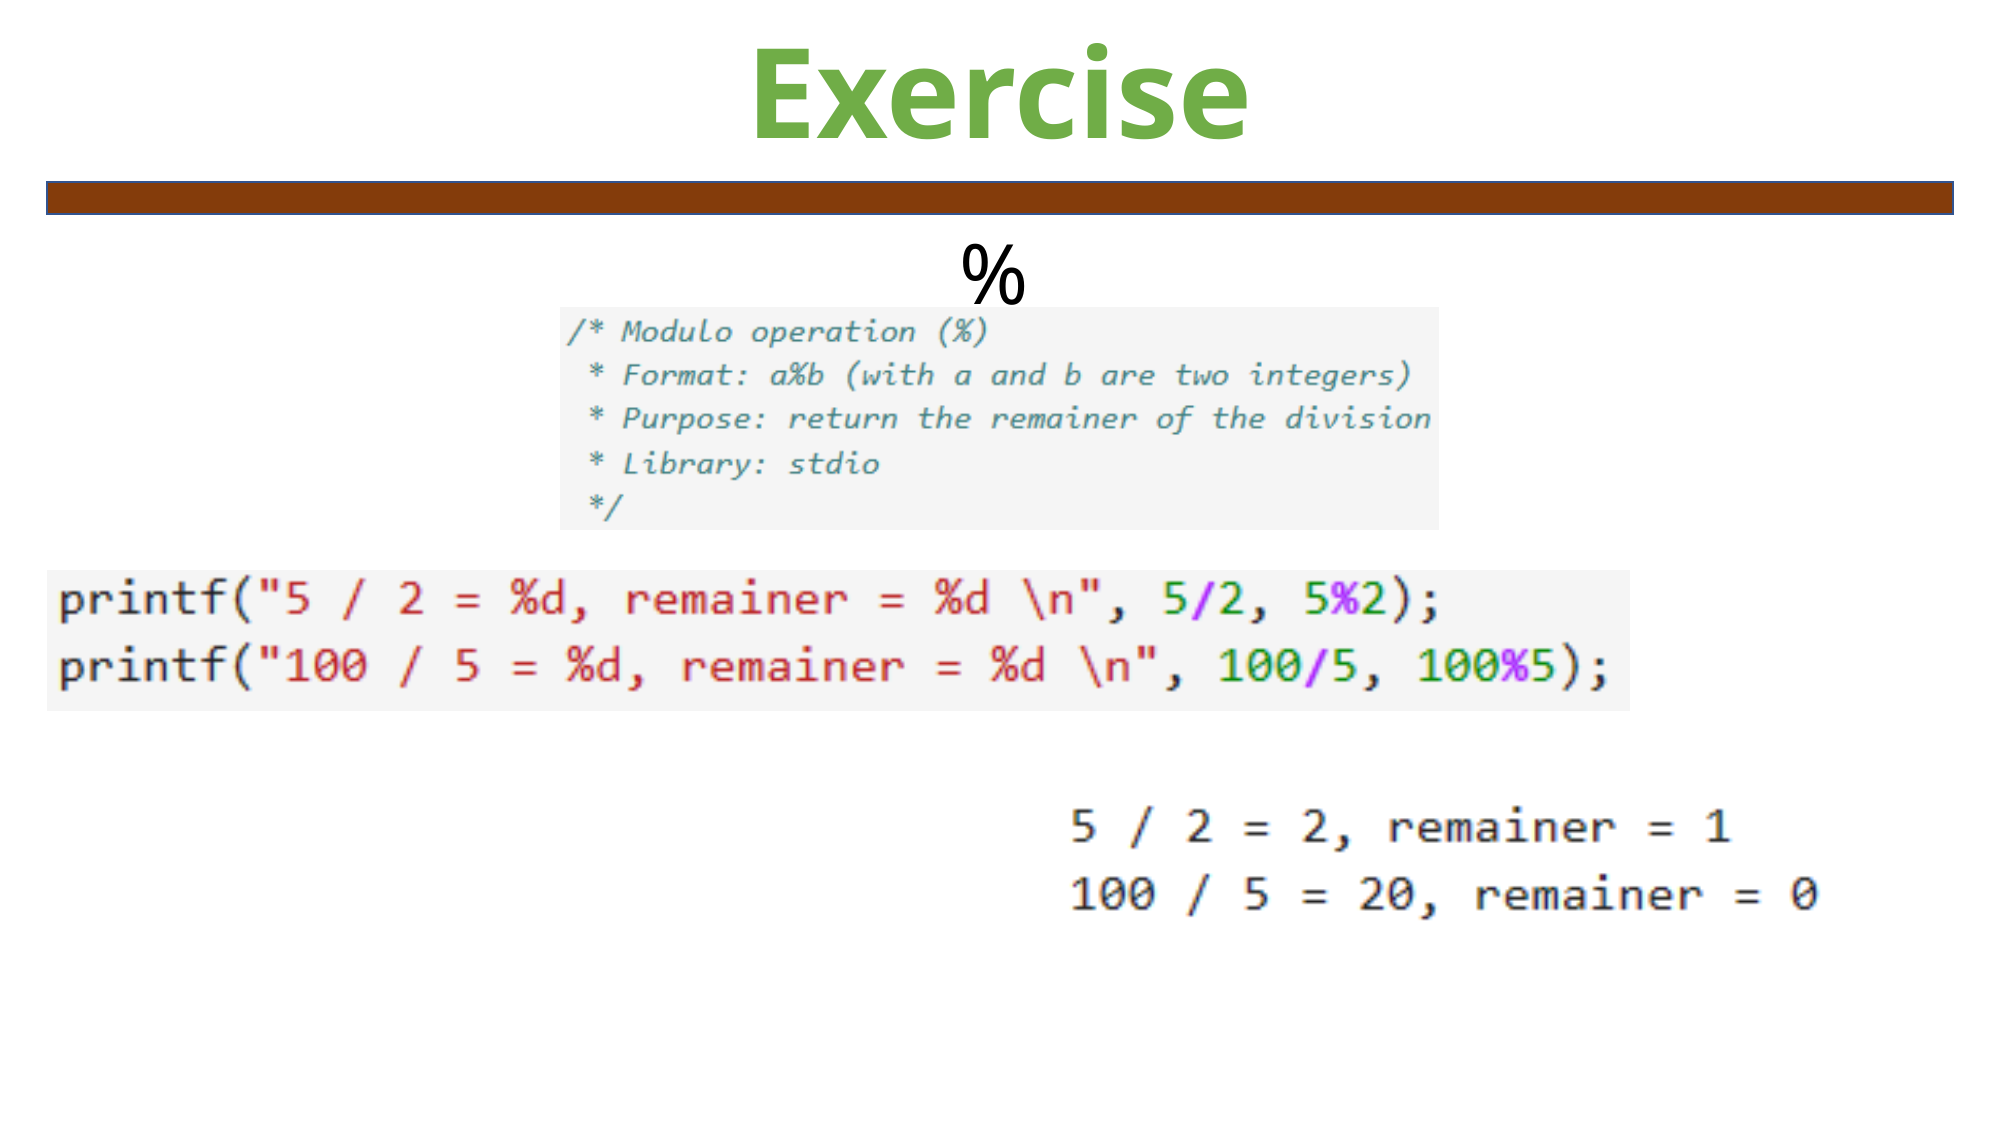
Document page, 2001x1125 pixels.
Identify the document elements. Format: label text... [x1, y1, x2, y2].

picture [47, 570, 1630, 711]
picture [1055, 788, 1856, 944]
text_box [46, 181, 1954, 215]
text_box % [944, 213, 1056, 307]
title Exercise [0, 0, 2000, 174]
picture [560, 307, 1439, 530]
